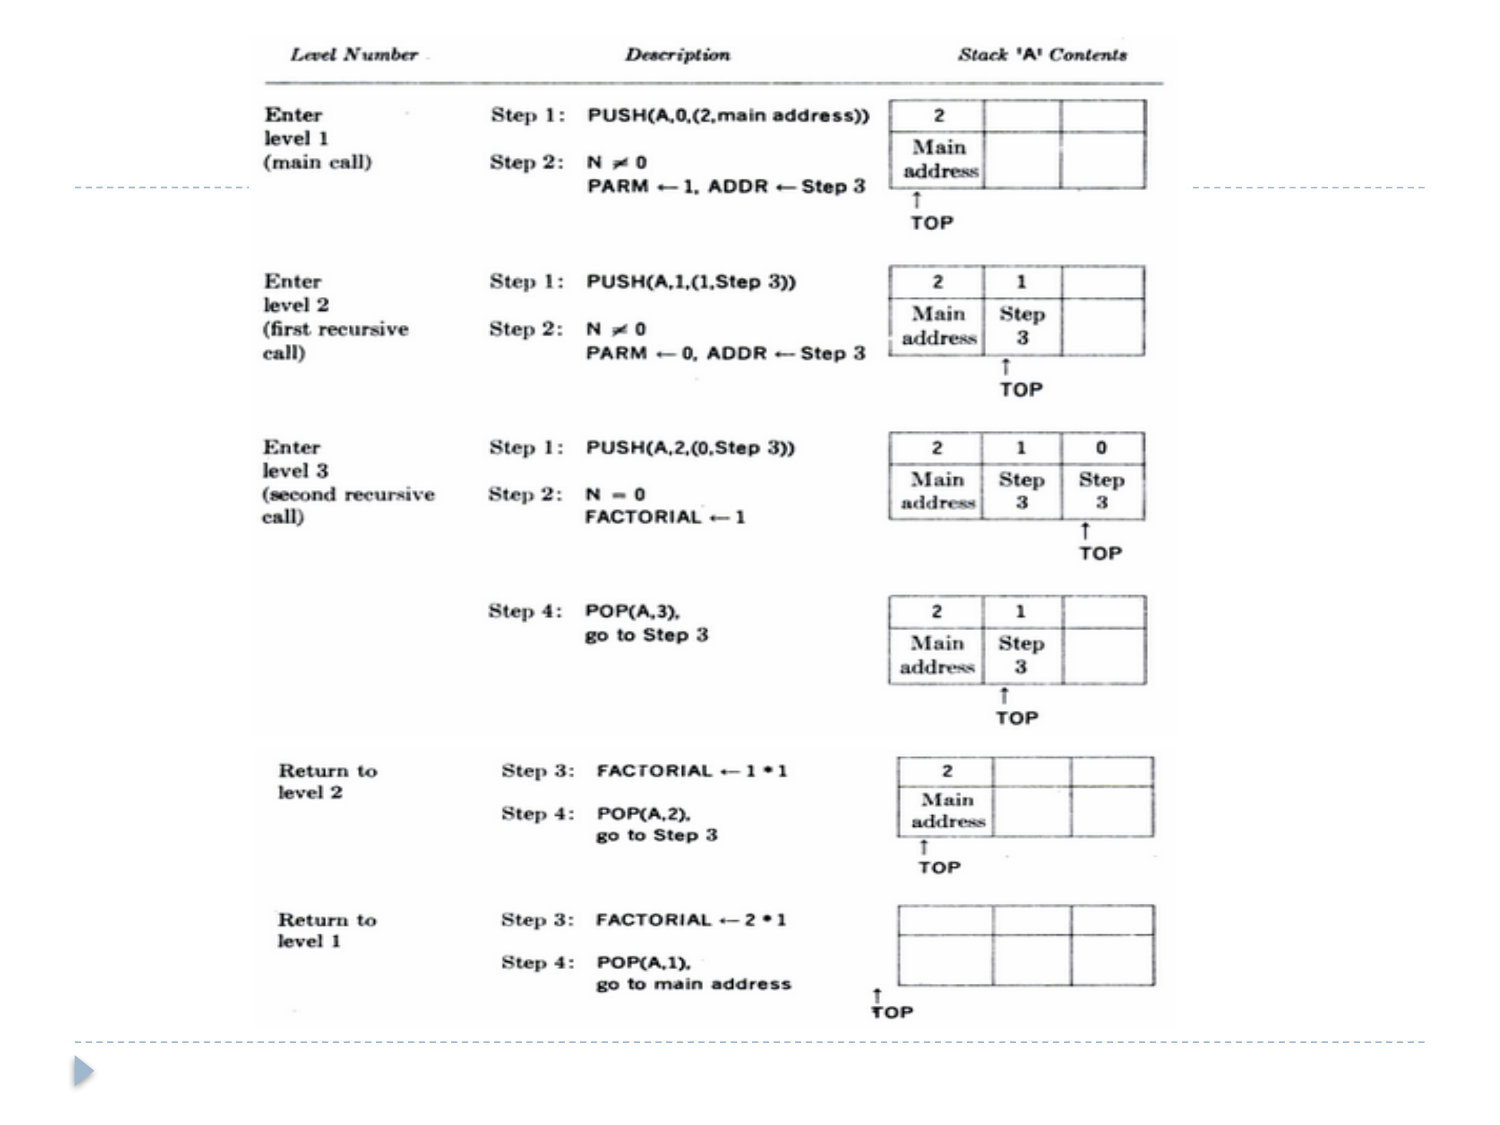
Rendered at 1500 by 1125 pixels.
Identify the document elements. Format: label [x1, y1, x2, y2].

picture [249, 37, 1188, 1027]
